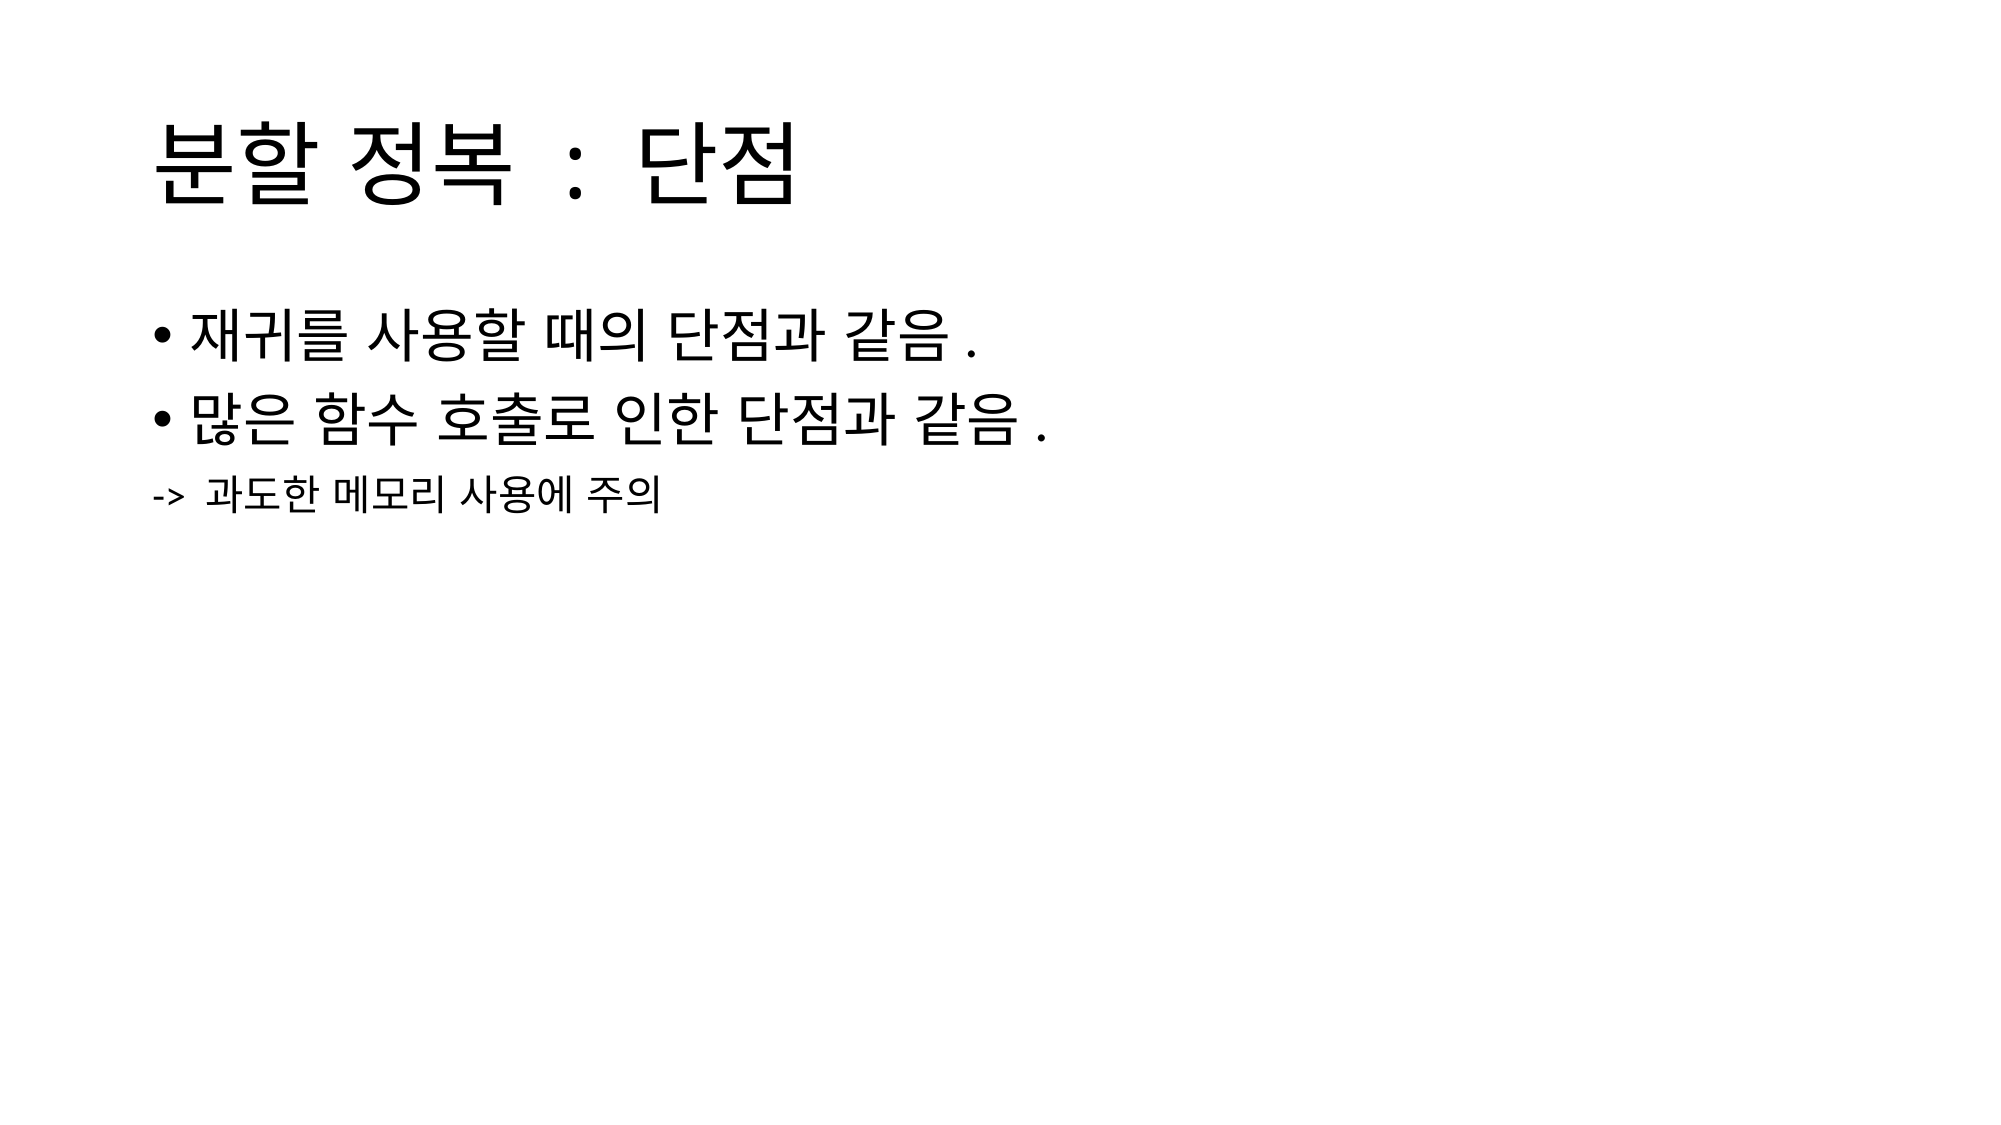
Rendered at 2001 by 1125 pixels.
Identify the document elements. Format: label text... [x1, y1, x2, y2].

list 재귀를 사용할 때의 단점과 같음. 많은 함수 호출로 인한 단점과 같음. -> 과도한 메모리 사용에 주의 [137, 299, 1863, 1014]
title 분할 정복 : 단점 [137, 59, 1863, 278]
